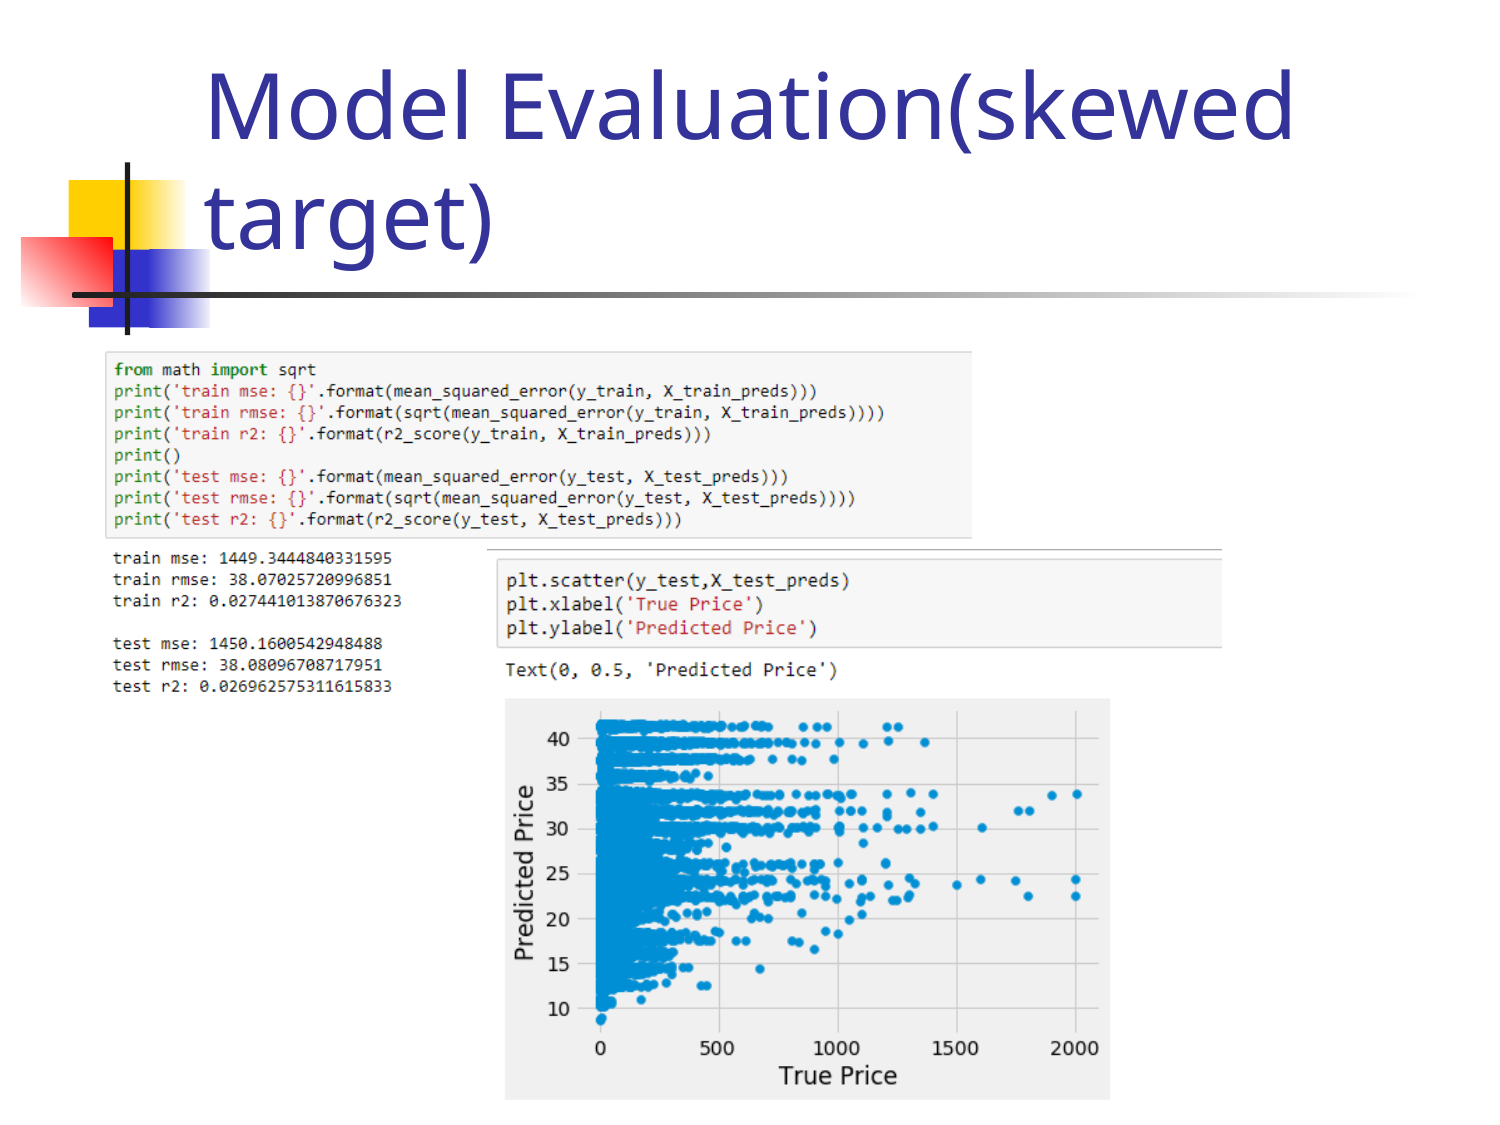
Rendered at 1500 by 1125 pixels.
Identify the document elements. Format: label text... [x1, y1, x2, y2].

picture [487, 549, 1223, 1115]
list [99, 349, 972, 707]
title Model Evaluation(skewed target) [188, 35, 1468, 275]
